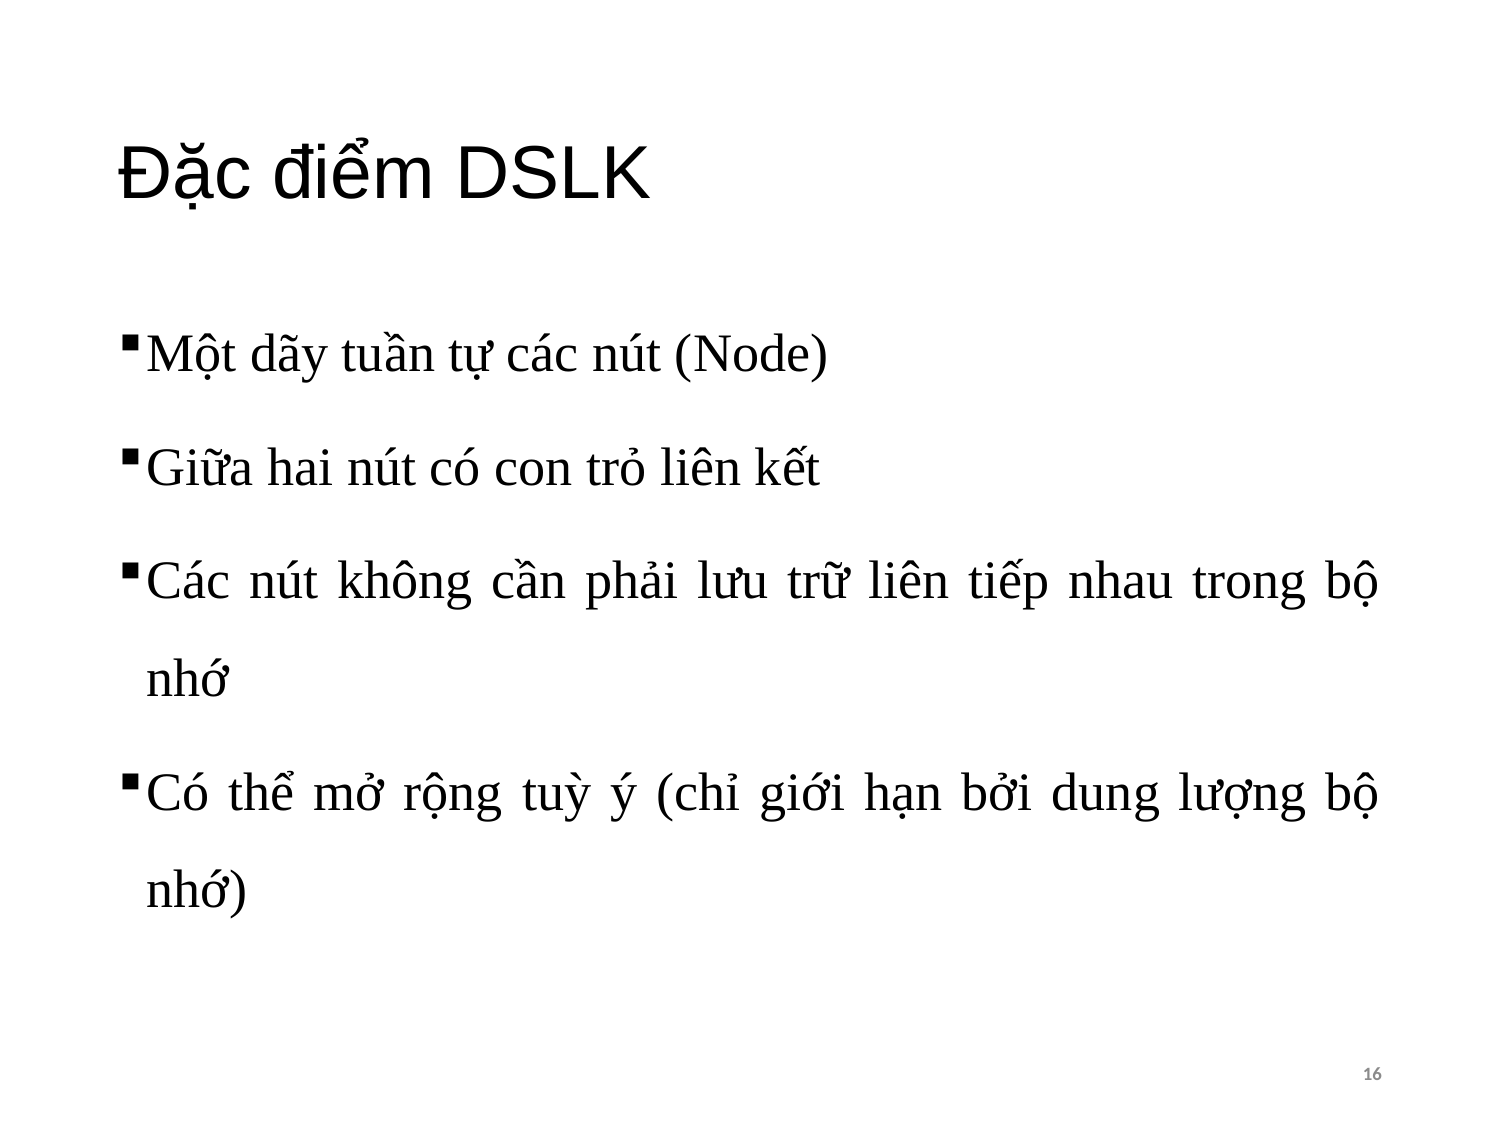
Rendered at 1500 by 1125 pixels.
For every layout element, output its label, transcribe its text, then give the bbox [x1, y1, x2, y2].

list Một dãy tuần tự các nút (Node) Giữa hai nút có con trỏ liên kết Các nút không cần phải lưu trữ liên tiếp nhau trong bộ nhớ Có thể mở rộng tuỳ ý (chỉ giới hạn bởi dung lượng bộ nhớ) [103, 277, 1397, 1088]
title Đặc điểm DSLK [103, 59, 1397, 277]
slide_number 16 [993, 1042, 1397, 1103]
